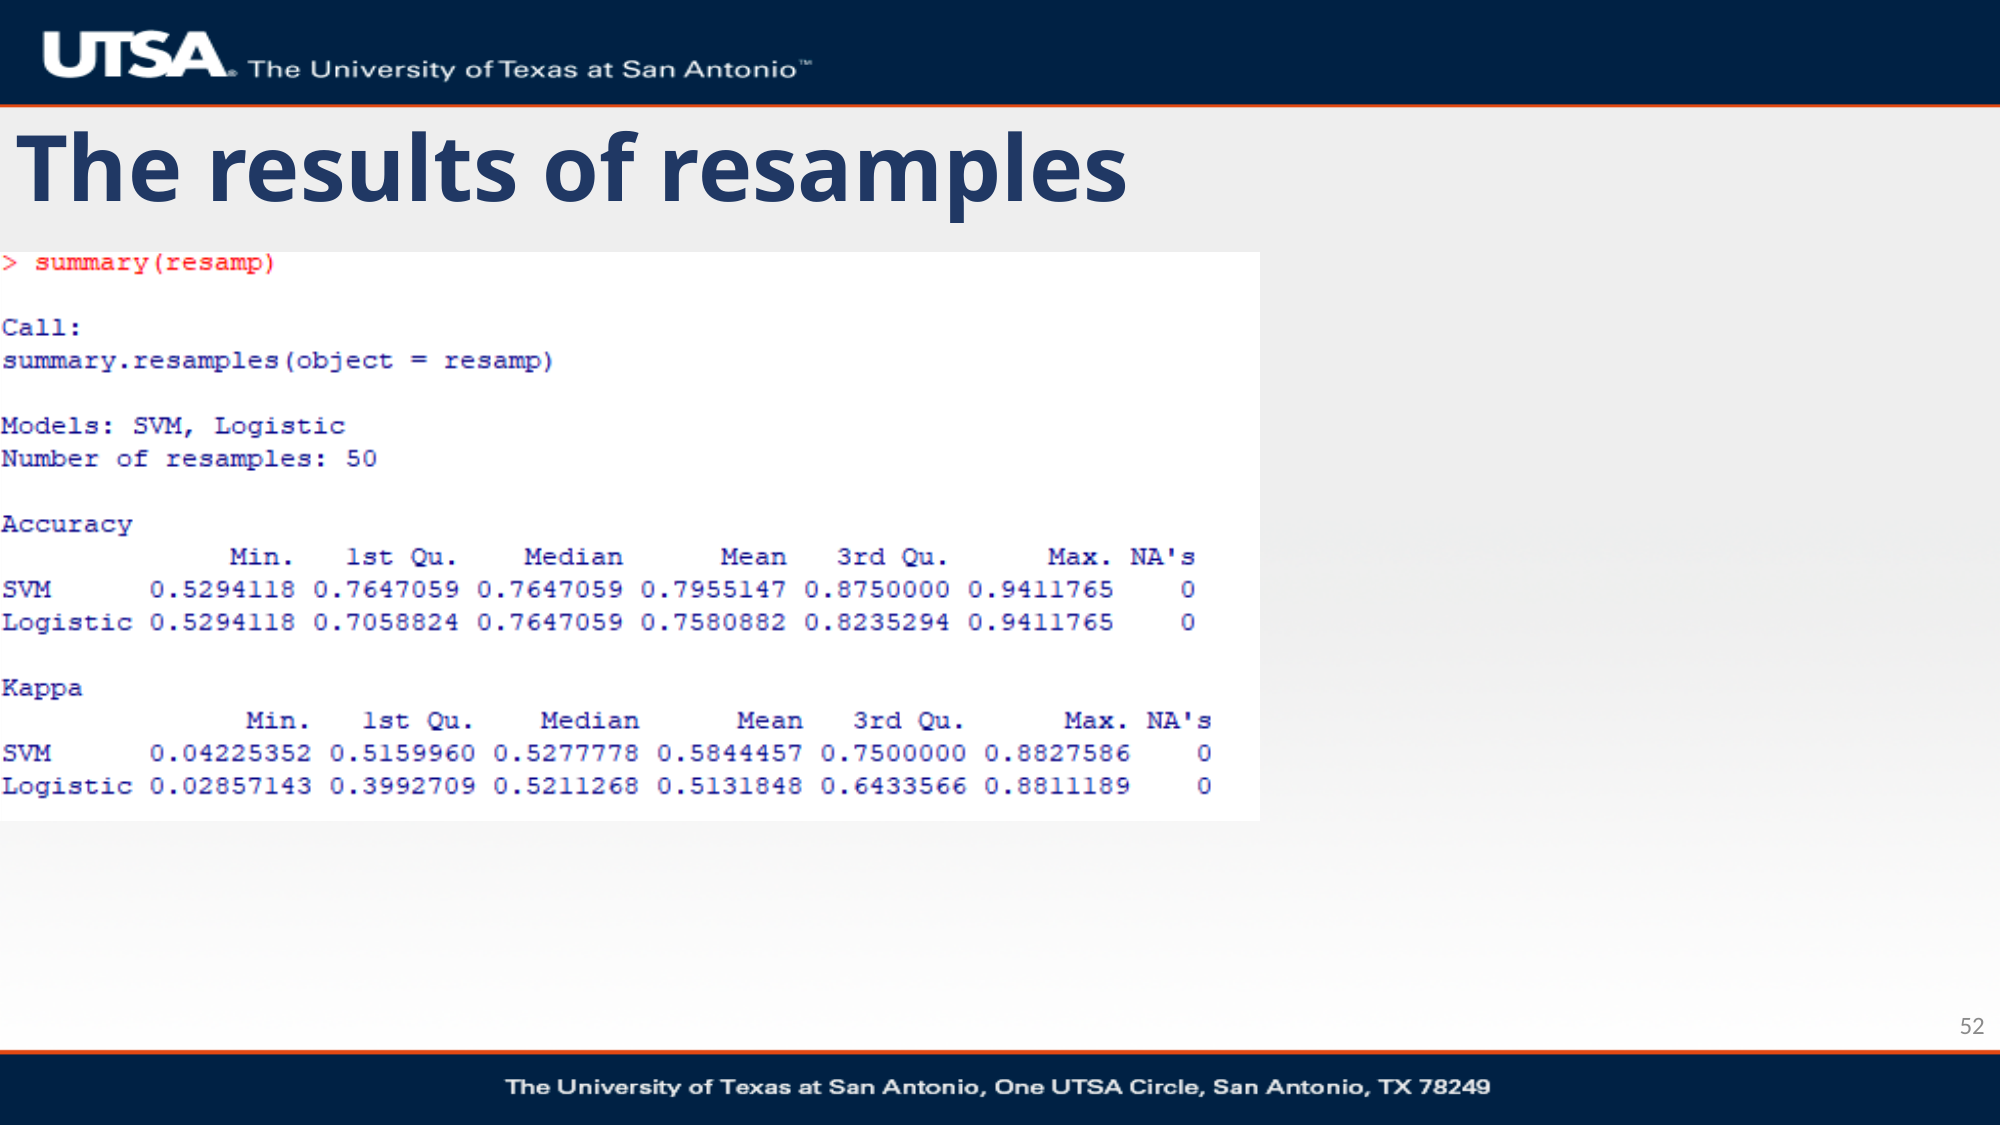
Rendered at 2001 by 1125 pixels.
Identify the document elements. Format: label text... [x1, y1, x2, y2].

picture [0, 0, 2000, 109]
slide_number 52 [1550, 994, 2000, 1055]
title The results of resamples [0, 109, 2000, 234]
picture [0, 234, 2000, 1125]
